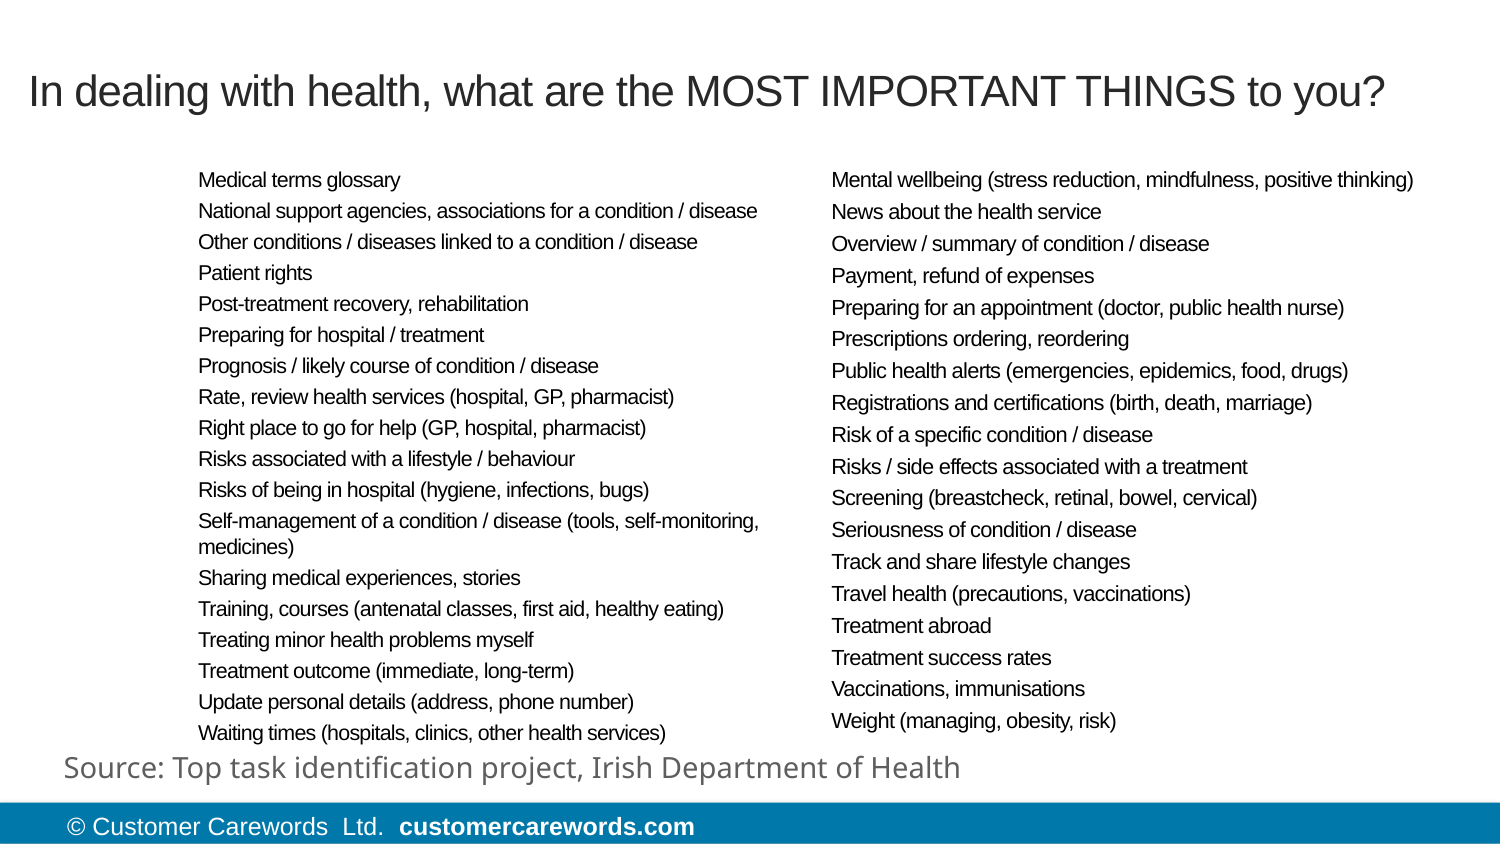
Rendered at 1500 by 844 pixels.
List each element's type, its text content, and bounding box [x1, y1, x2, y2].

list Medical terms glossary National support agencies, associations for a condition / disease Other conditions / diseases linked to a condition / disease Patient rights Post-treatment recovery, rehabilitation Preparing for hospital / treatment Prognosis / likely course of condition / disease Rate, review health services (hospital, GP, pharmacist) Right place to go for help (GP, hospital, pharmacist) Risks associated with a lifestyle / behaviour Risks of being in hospital (hygiene, infections, bugs) Self-management of a condition / disease (tools, self-monitoring, medicines) Sharing medical experiences, stories Training, courses (antenatal classes, first aid, healthy eating) Treating minor health problems myself Treatment outcome (immediate, long-term) Update personal details (address, phone number) Waiting times (hospitals, clinics, other health services) [198, 165, 784, 741]
list Mental wellbeing (stress reduction, mindfulness, positive thinking) News about the health service Overview / summary of condition / disease Payment, refund of expenses Preparing for an appointment (doctor, public health nurse) Prescriptions ordering, reordering Public health alerts (emergencies, epidemics, food, drugs) Registrations and certifications (birth, death, marriage) Risk of a specific condition / disease Risks / side effects associated with a treatment Screening (breastcheck, retinal, bowel, cervical) Seriousness of condition / disease Track and share lifestyle changes Travel health (precautions, vaccinations) Treatment abroad Treatment success rates Vaccinations, immunisations Weight (managing, obesity, risk) [831, 165, 1417, 748]
title In dealing with health, what are the MOST IMPORTANT THINGS to you? [28, 0, 1450, 117]
text_box Source: Top task identification project, Irish Department of Health [48, 741, 991, 792]
